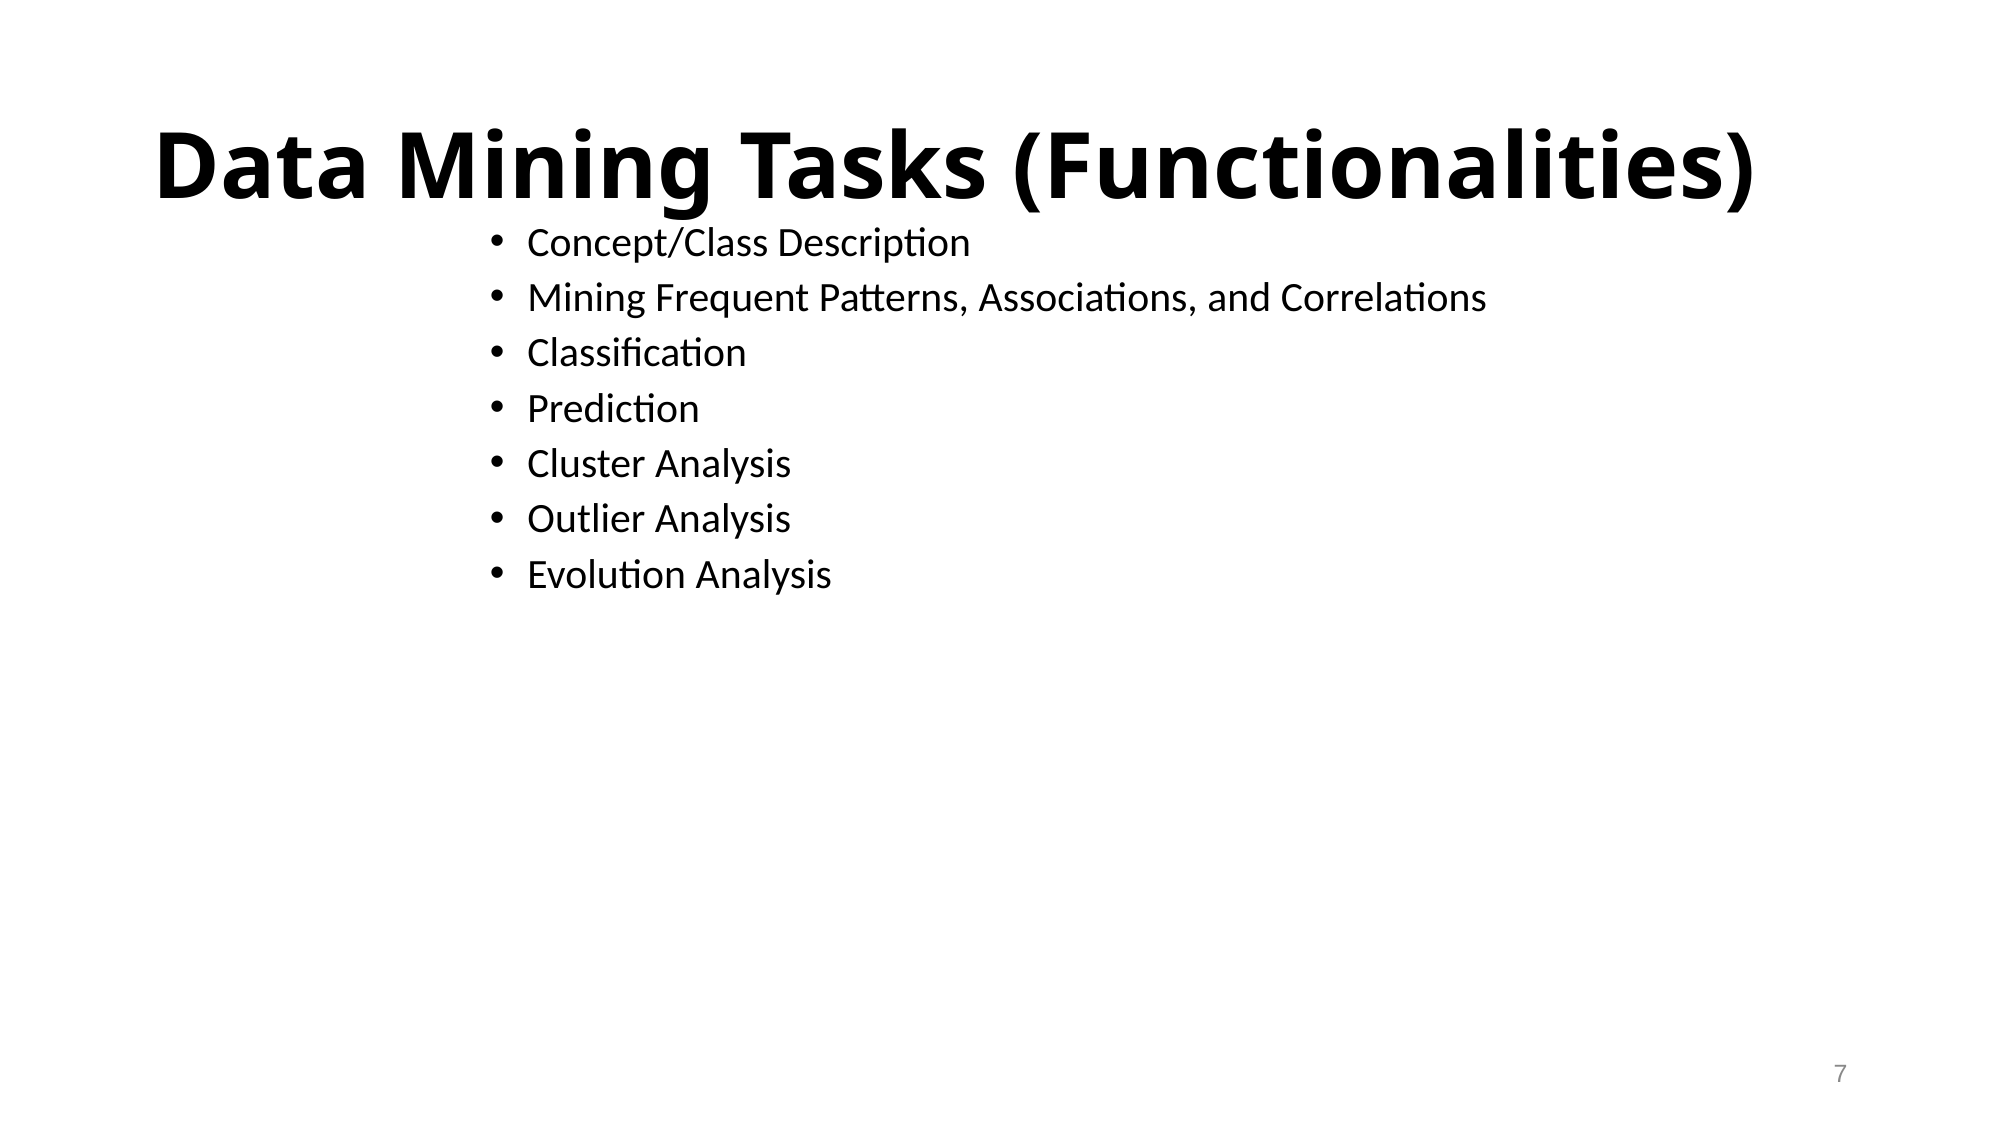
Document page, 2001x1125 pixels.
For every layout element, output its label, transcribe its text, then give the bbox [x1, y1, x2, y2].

list Concept/Class Description Mining Frequent Patterns, Associations, and Correlations Classification Prediction Cluster Analysis Outlier Analysis Evolution Analysis [324, 212, 1667, 1013]
slide_number 7 [1412, 1042, 1863, 1103]
title Data Mining Tasks (Functionalities) [137, 59, 1863, 278]
